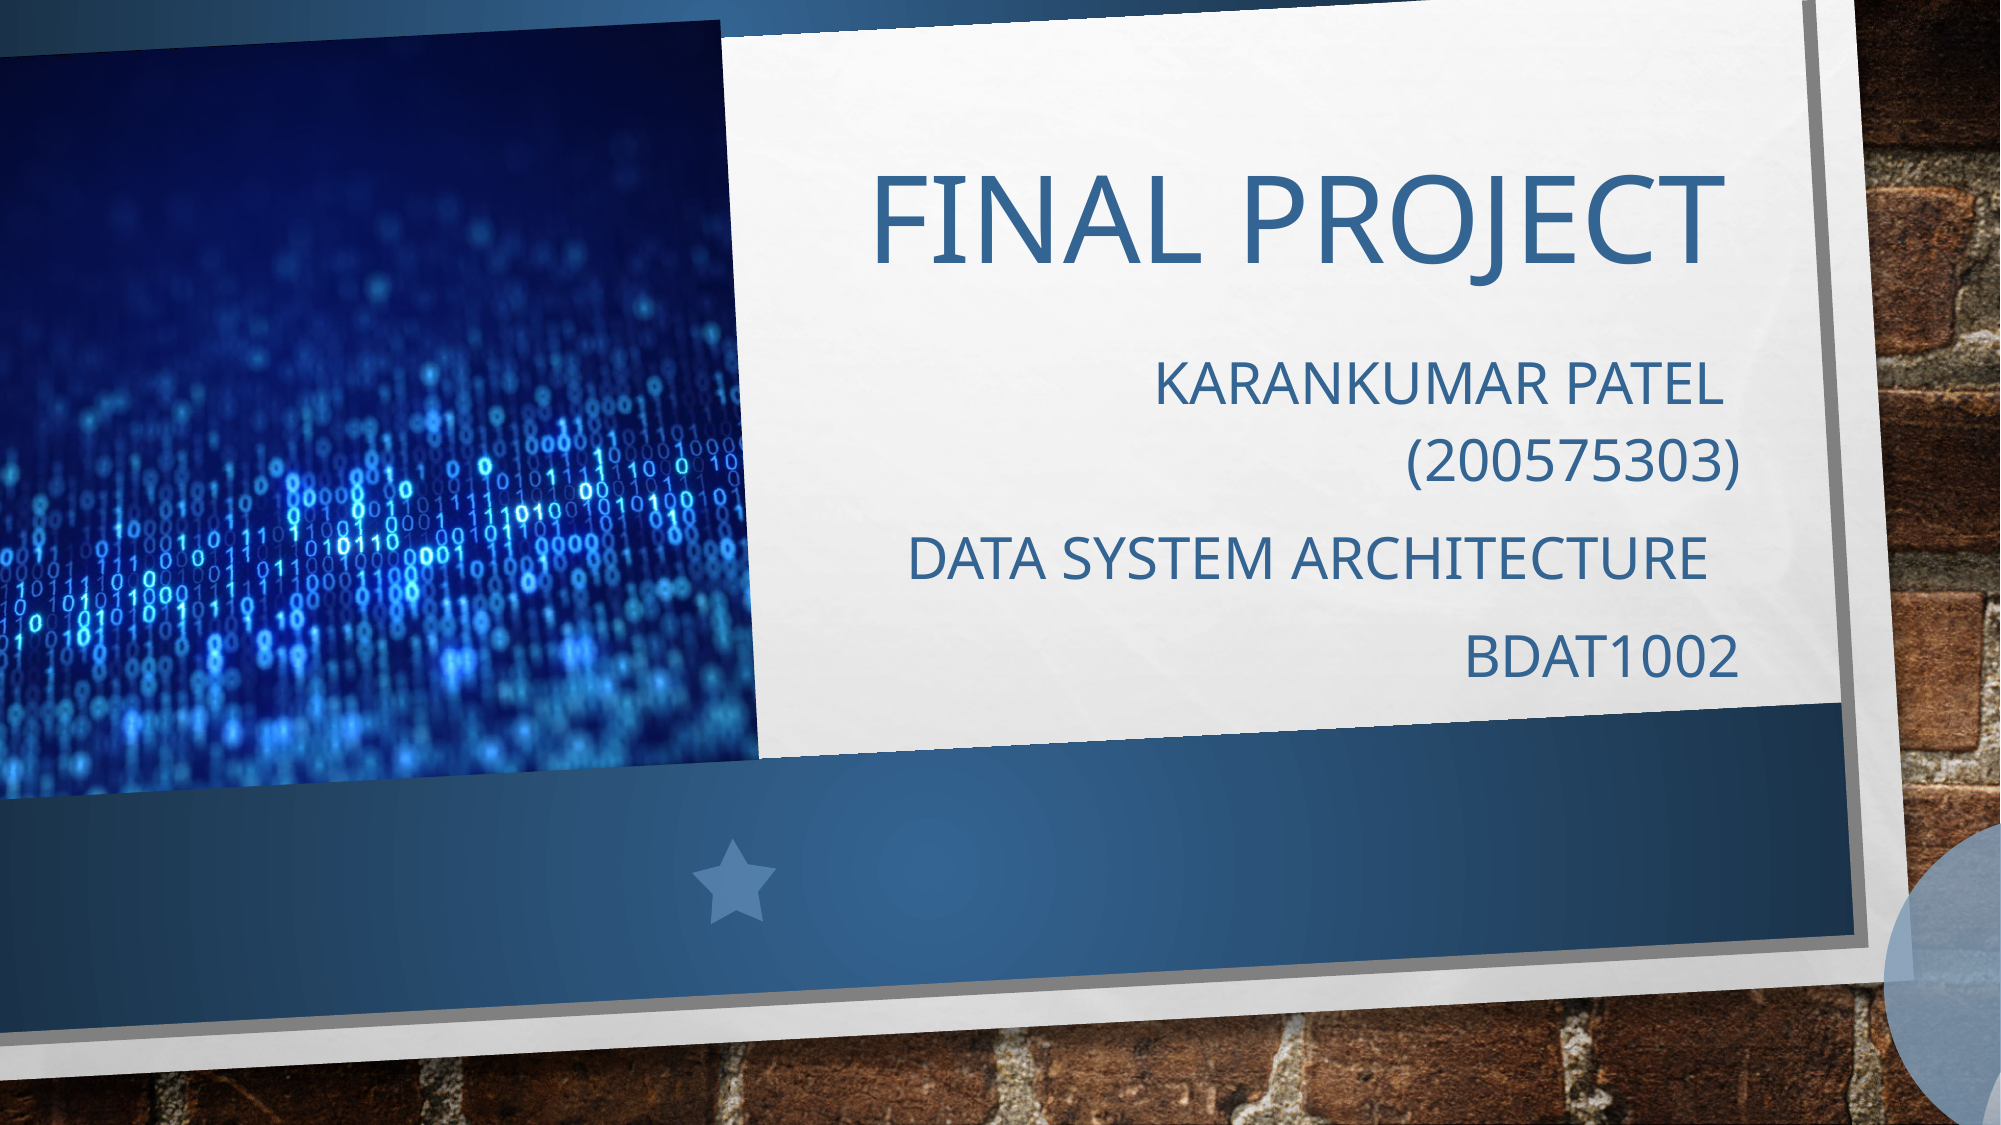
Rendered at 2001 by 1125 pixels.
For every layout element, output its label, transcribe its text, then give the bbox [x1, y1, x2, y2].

title FINAL PROJECT [809, 64, 1742, 444]
picture [0, 20, 759, 799]
subtitle KARANKUMAR PATEL (200575303) Data system architecture Bdat1002 [823, 332, 1756, 705]
picture [0, 0, 2001, 1125]
